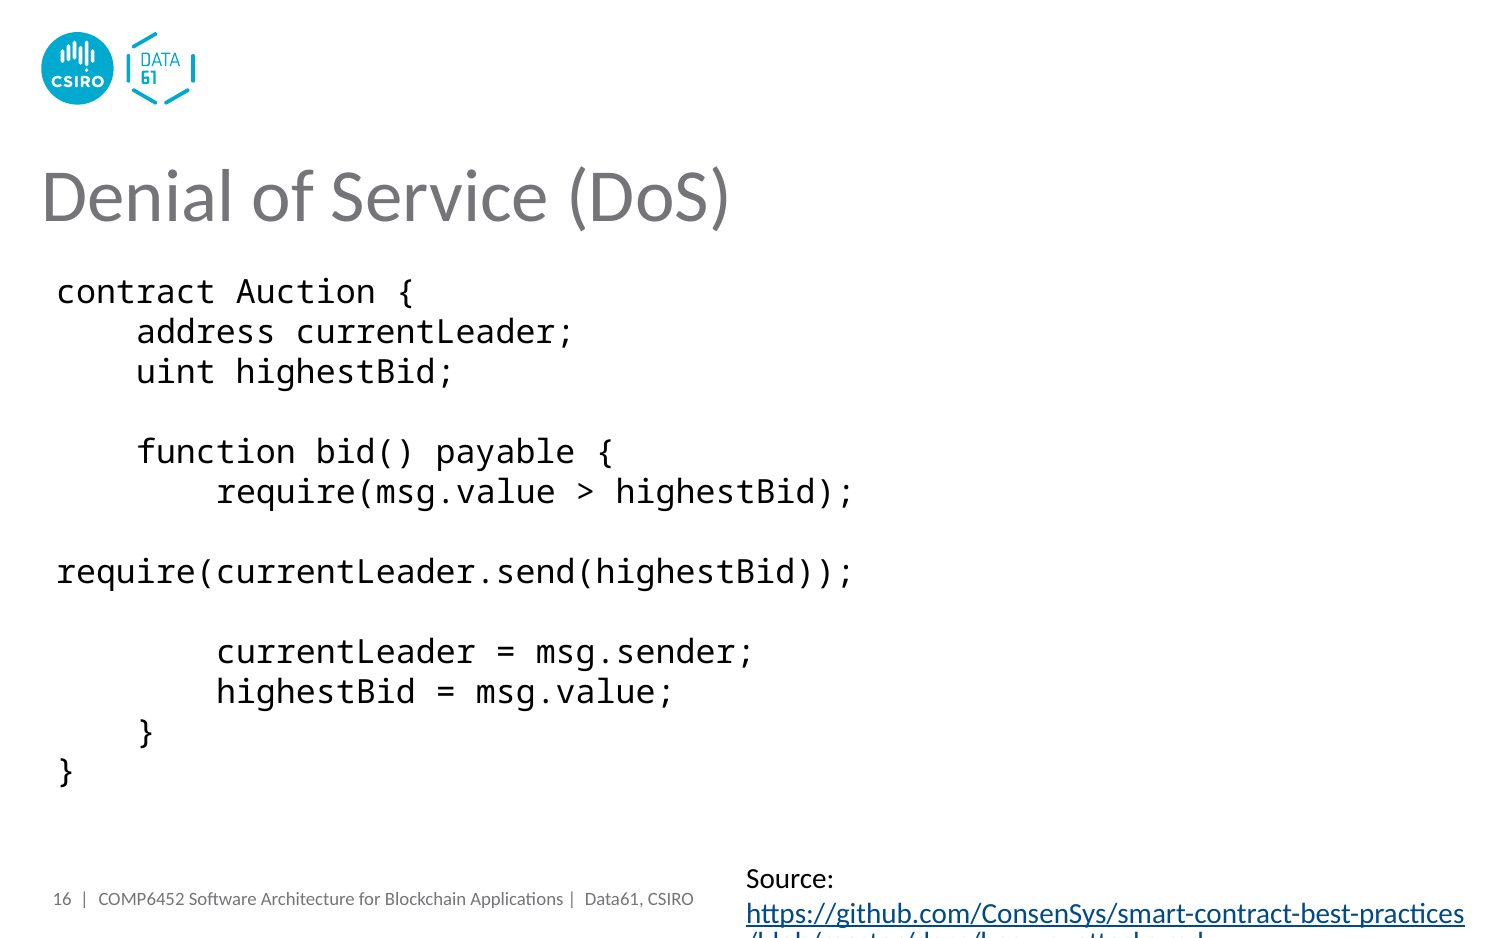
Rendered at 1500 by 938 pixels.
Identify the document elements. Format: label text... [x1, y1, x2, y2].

slide_number 16 | [41, 889, 89, 907]
title Denial of Service (DoS) [41, 146, 1459, 264]
text_box contract Auction { address currentLeader; uint highestBid; function bid() payable { require(msg.value > highestBid); require(currentLeader.send(highestBid)); currentLeader = msg.sender; highestBid = msg.value; } } [41, 263, 1010, 797]
footer COMP6452 Software Architecture for Blockchain Applications | Data61, CSIRO [98, 889, 731, 907]
text_box Source: https://github.com/ConsenSys/smart-contract-best-practices/blob/master/docs/known_attacks.md [731, 851, 1482, 937]
